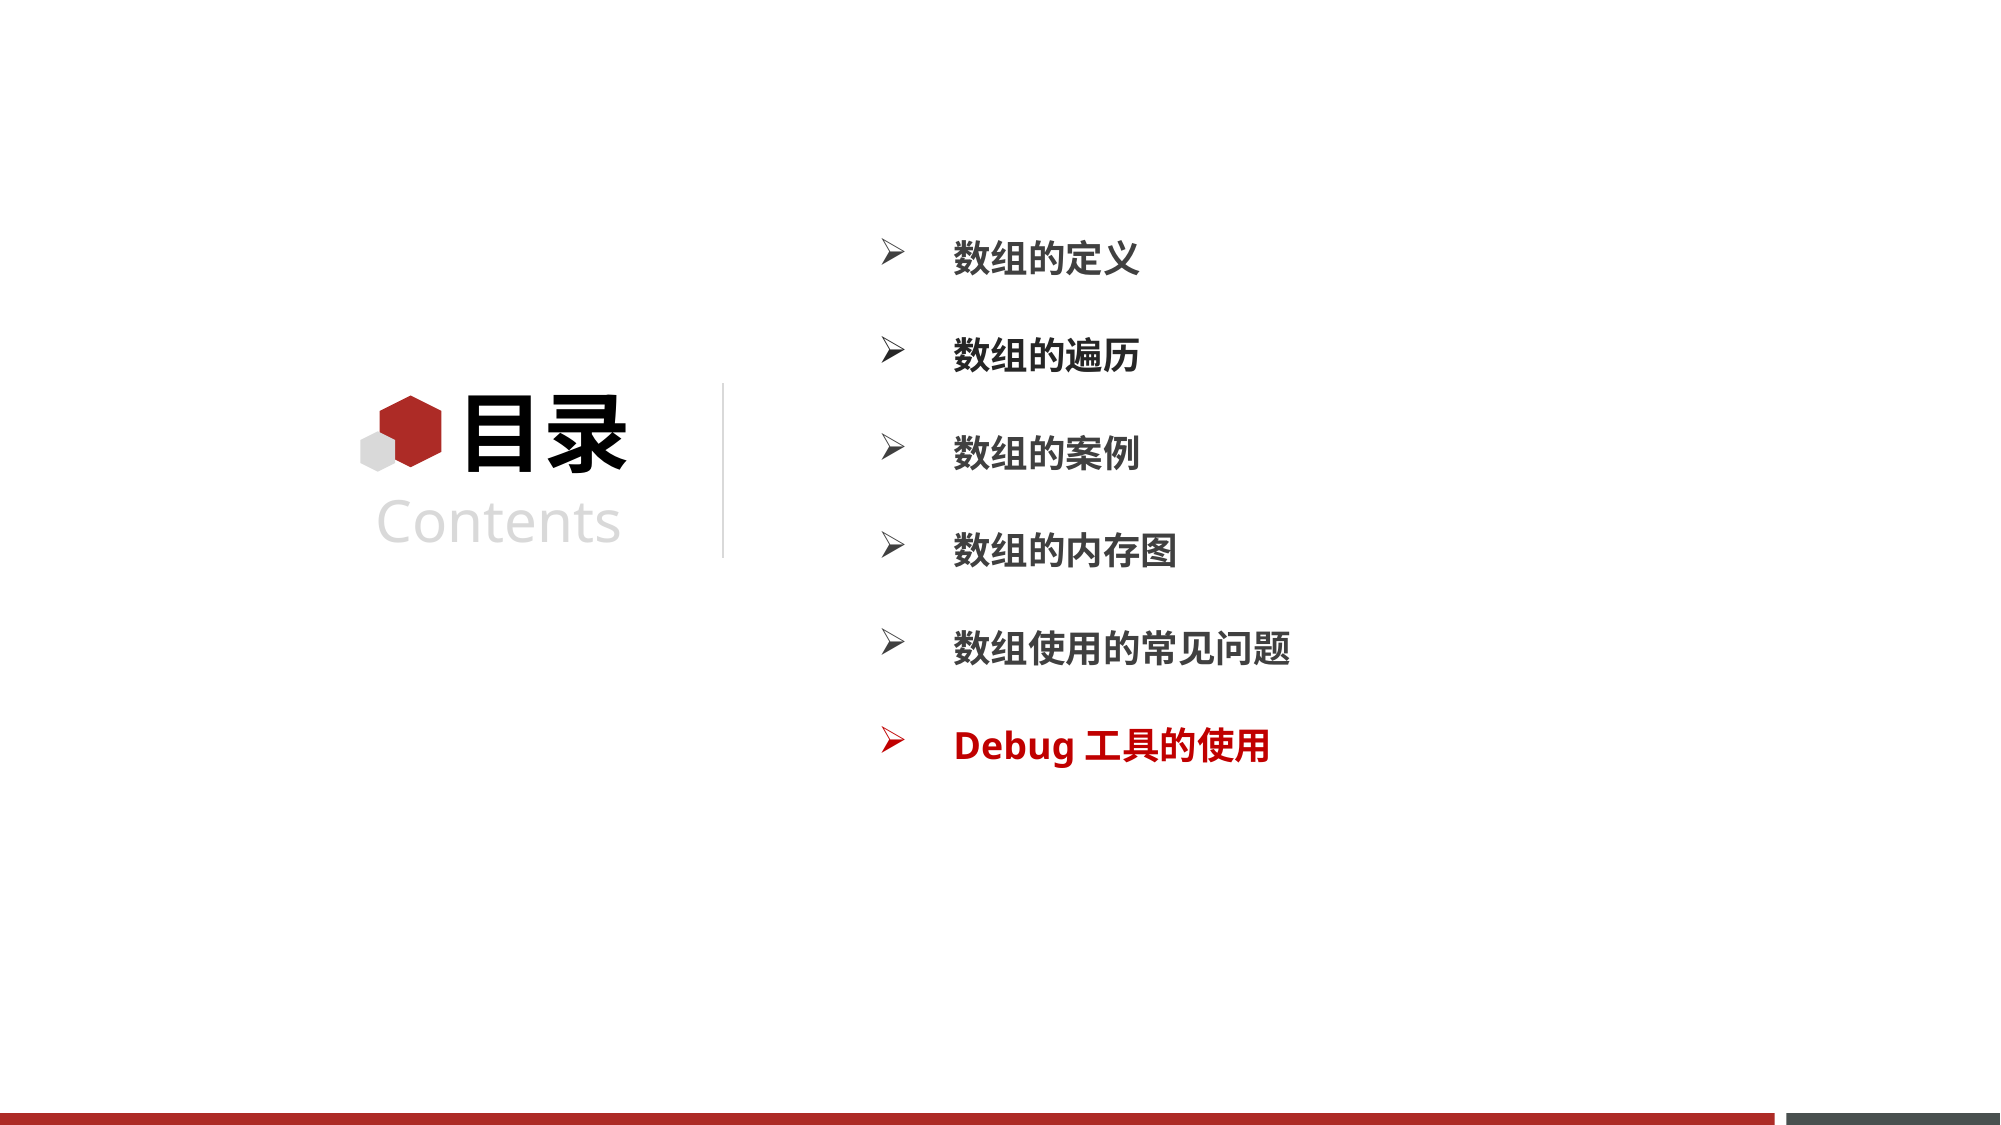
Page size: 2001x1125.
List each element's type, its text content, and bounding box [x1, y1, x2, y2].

list 数组的定义 数组的遍历 数组的案例 数组的内存图 数组使用的常见问题 Debug工具的使用 [863, 77, 1582, 880]
